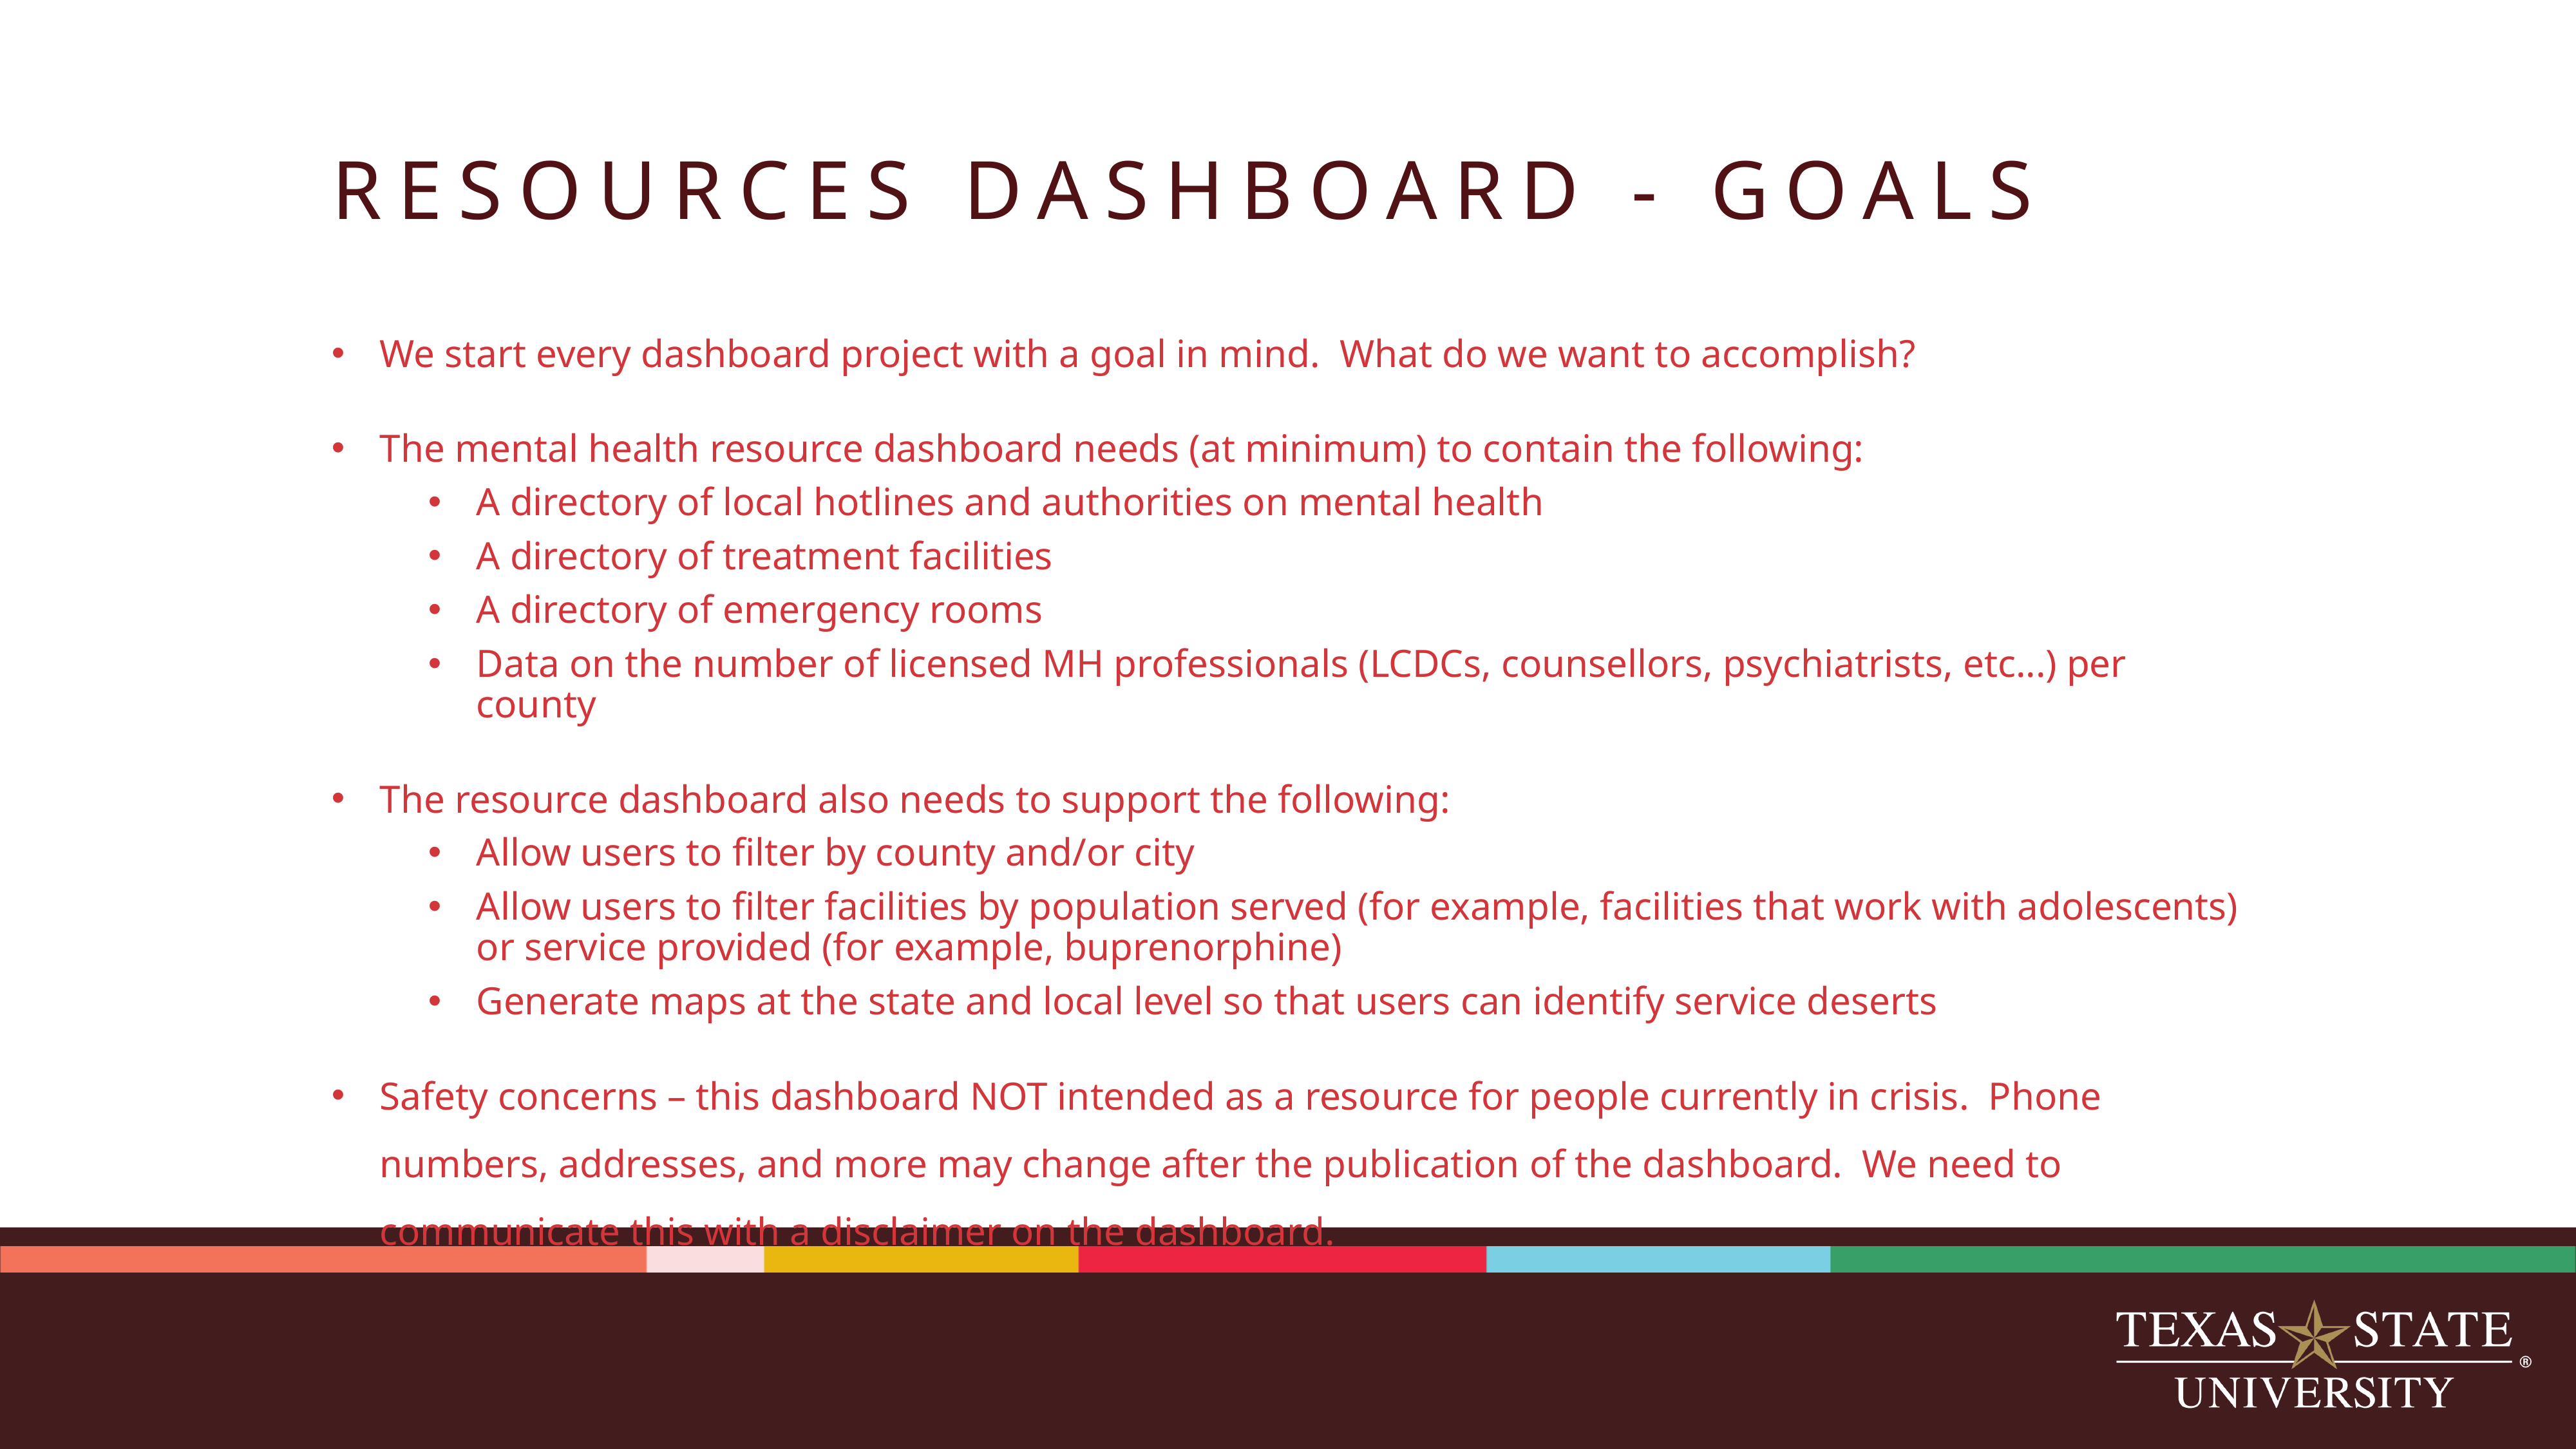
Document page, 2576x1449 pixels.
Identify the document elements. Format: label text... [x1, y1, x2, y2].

list We start every dashboard project with a goal in mind. What do we want to accomplish? The mental health resource dashboard needs (at minimum) to contain the following: A directory of local hotlines and authorities on mental health A directory of treatment facilities A directory of emergency rooms Data on the number of licensed MH professionals (LCDCs, counsellors, psychiatrists, etc...) per county The resource dashboard also needs to support the following: Allow users to filter by county and/or city Allow users to filter facilities by population served (for example, facilities that work with adolescents) or service provided (for example, buprenorphine) Generate maps at the state and local level so that users can identify service deserts Safety concerns – this dashboard NOT intended as a resource for people currently in crisis. Phone numbers, addresses, and more may change after the publication of the dashboard. We need to communicate this with a disclaimer on the dashboard. [322, 303, 2254, 1124]
title RESOURCES DASHBOARD - GOALS [322, 144, 2254, 266]
picture [0, 1246, 2576, 1449]
